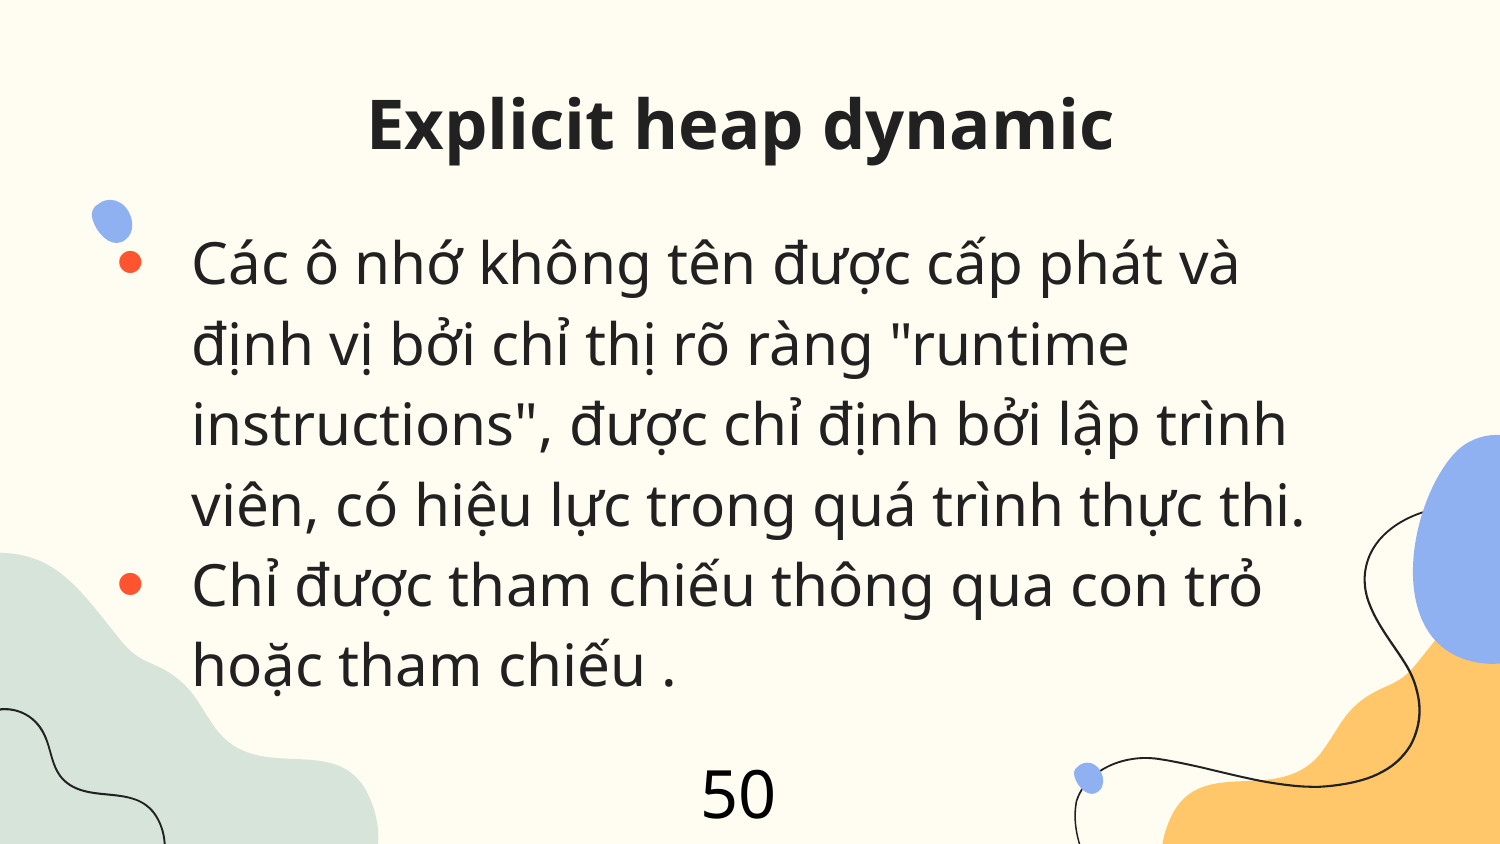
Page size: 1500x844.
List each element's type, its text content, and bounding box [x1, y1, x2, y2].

text_box 50 [686, 743, 809, 839]
subtitle Các ô nhớ không tên được cấp phát và định vị bởi chỉ thị rõ ràng "runtime instructions", được chỉ định bởi lập trình viên, có hiệu lực trong quá trình thực thi. Chỉ được tham chiếu thông qua con trỏ hoặc tham chiếu . [23, 200, 1383, 686]
title Explicit heap dynamic [117, 81, 1383, 177]
